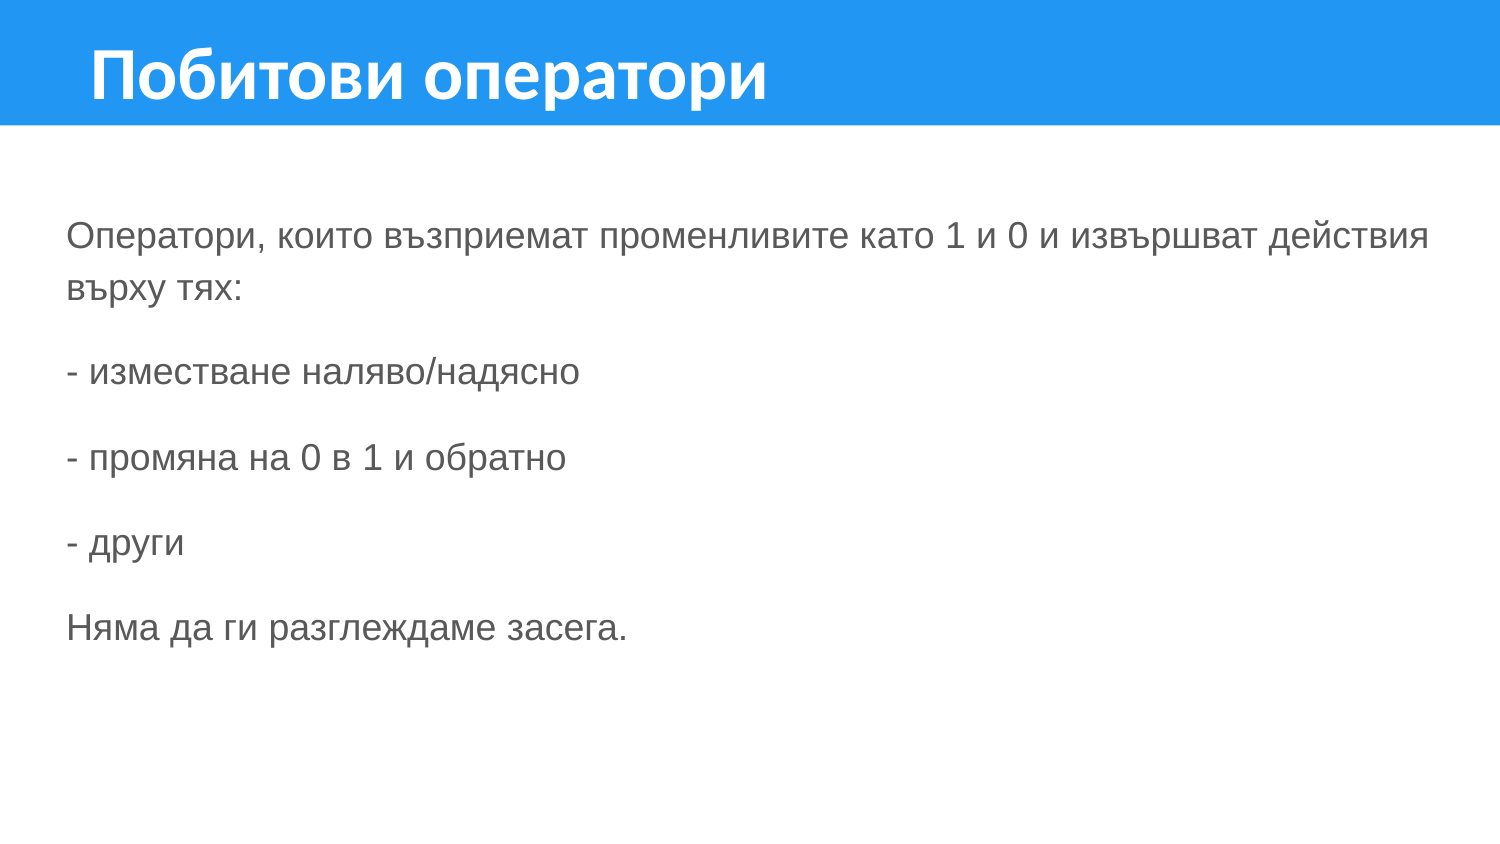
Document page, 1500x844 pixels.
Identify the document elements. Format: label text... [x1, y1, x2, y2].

text_box Побитови оператори [0, 9, 1117, 126]
text_box [0, 0, 1500, 126]
list Оператори, които възприемат променливите като 1 и 0 и извършват действия върху тях: - изместване наляво/надясно - промяна на 0 в 1 и обратно - други Няма да ги разглеждаме засега. [51, 189, 1449, 823]
